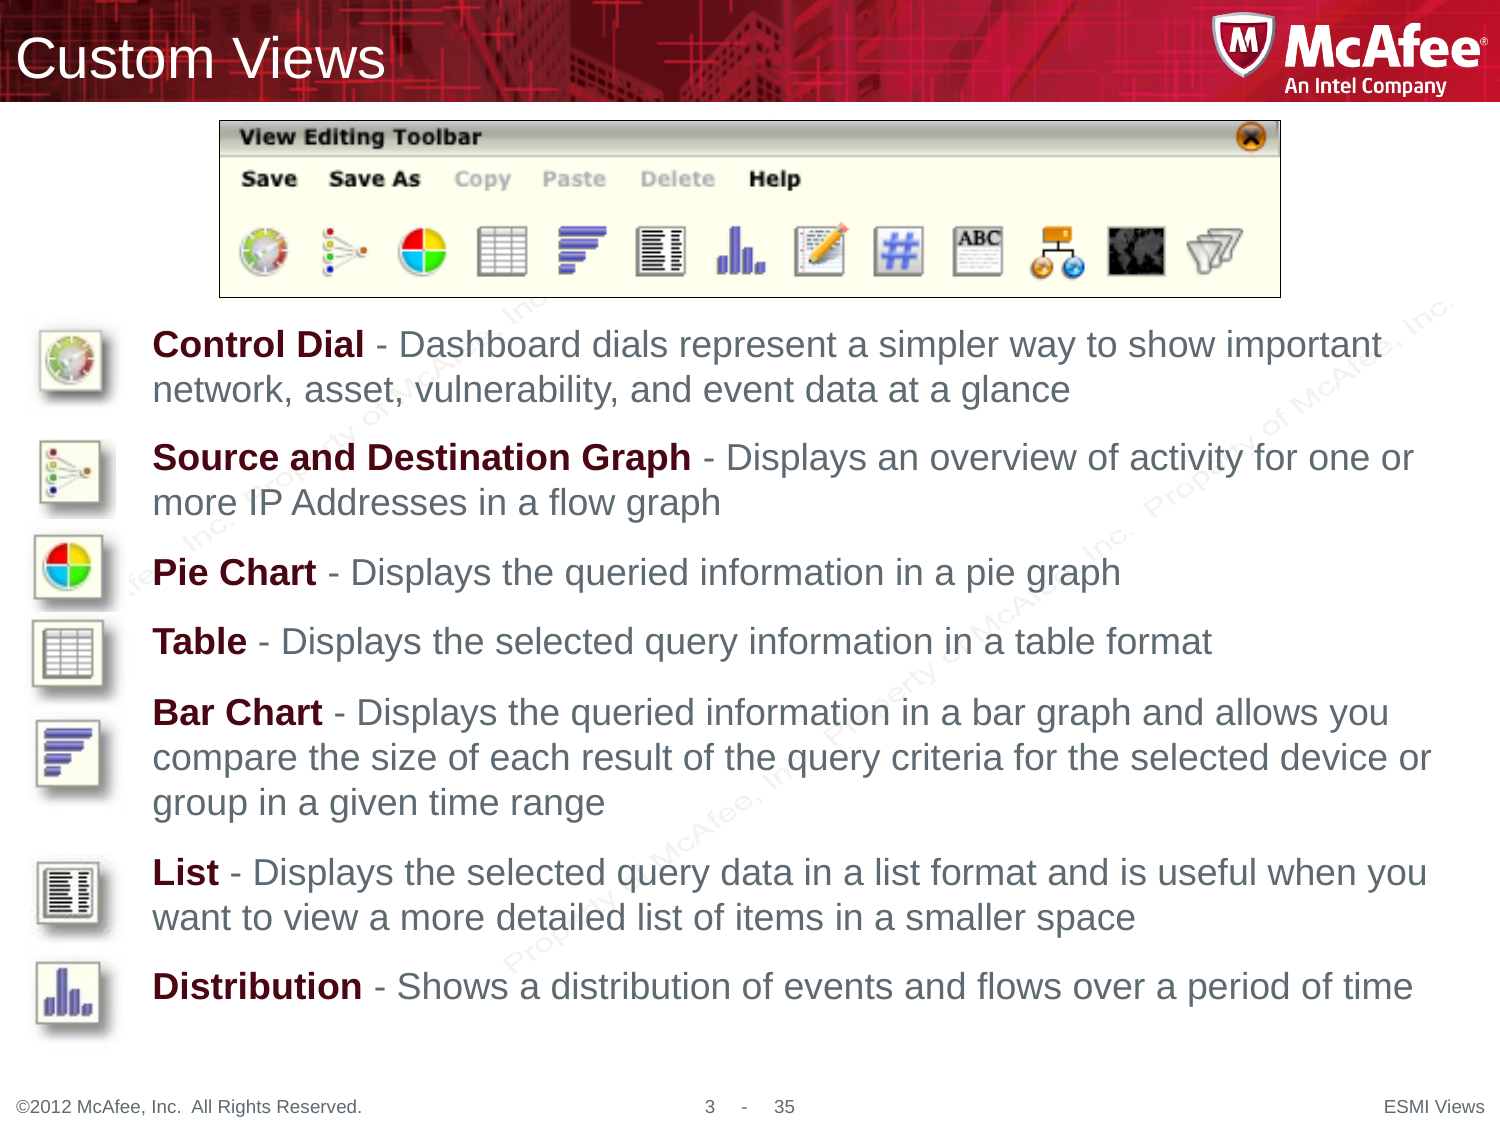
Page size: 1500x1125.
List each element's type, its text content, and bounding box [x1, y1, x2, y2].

title Custom Views [0, 0, 1172, 98]
picture [0, 0, 1500, 1050]
footer ESMI Views [924, 1087, 1500, 1125]
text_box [24, 318, 130, 1051]
list Control Dial - Dashboard dials represent a simpler way to show important network, asset, vulnerability, and event data at a glance Source and Destination Graph - Displays an overview of activity for one or more IP Addresses in a flow graph Pie Chart - Displays the queried information in a pie graph Table - Displays the selected query information in a table format Bar Chart - Displays the queried information in a bar graph and allows you compare the size of each result of the query criteria for the selected device or group in a given time range List - Displays the selected query data in a list format and is useful when you want to view a more detailed list of items in a smaller space Distribution - Shows a distribution of events and flows over a period of time [137, 312, 1488, 1038]
